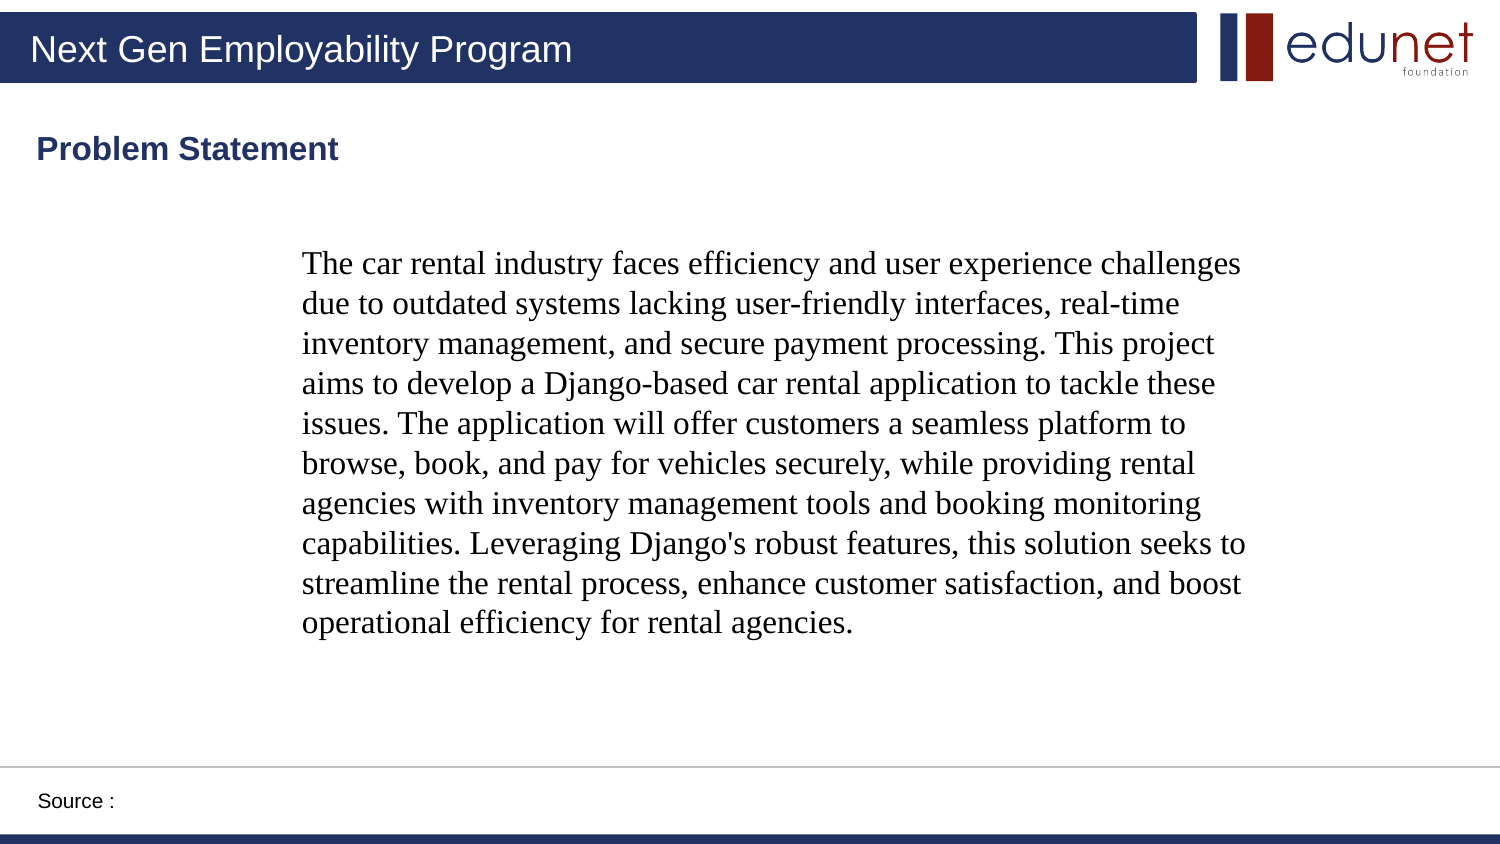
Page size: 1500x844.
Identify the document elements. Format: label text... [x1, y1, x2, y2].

text_box Source : [22, 776, 139, 826]
text_box The car rental industry faces efficiency and user experience challenges due to outdated systems lacking user-friendly interfaces, real-time inventory management, and secure payment processing. This project aims to develop a Django-based car rental application to tackle these issues. The application will offer customers a seamless platform to browse, book, and pay for vehicles securely, while providing rental agencies with inventory management tools and booking monitoring capabilities. Leveraging Django's robust features, this solution seeks to streamline the rental process, enhance customer satisfaction, and boost operational efficiency for rental agencies. [286, 233, 1278, 653]
title Problem Statement [21, 111, 504, 165]
picture [1279, 14, 1482, 83]
